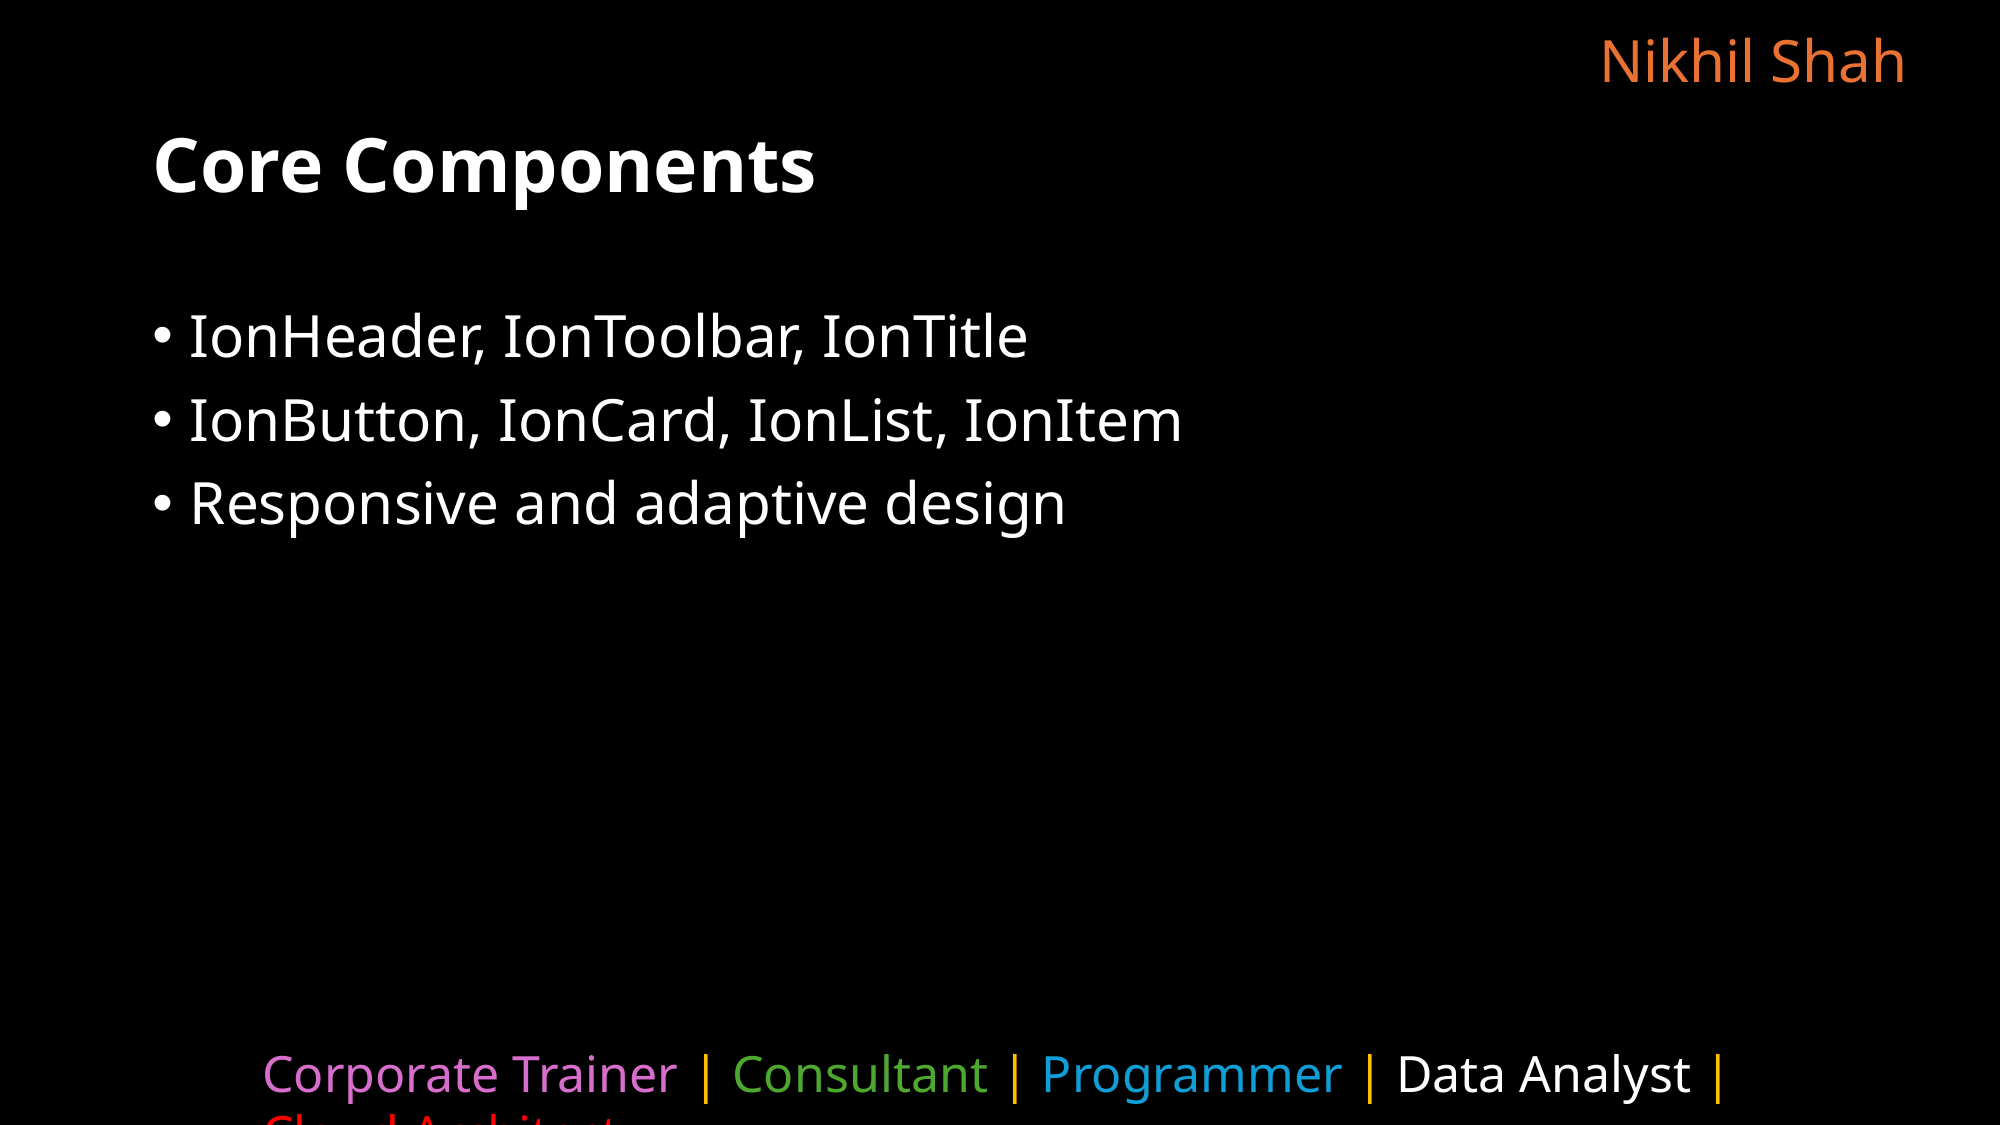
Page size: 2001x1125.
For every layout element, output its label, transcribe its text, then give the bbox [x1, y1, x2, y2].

title Core Components [137, 59, 1863, 278]
list IonHeader, IonToolbar, IonTitle IonButton, IonCard, IonList, IonItem Responsive and adaptive design [137, 299, 1863, 1014]
